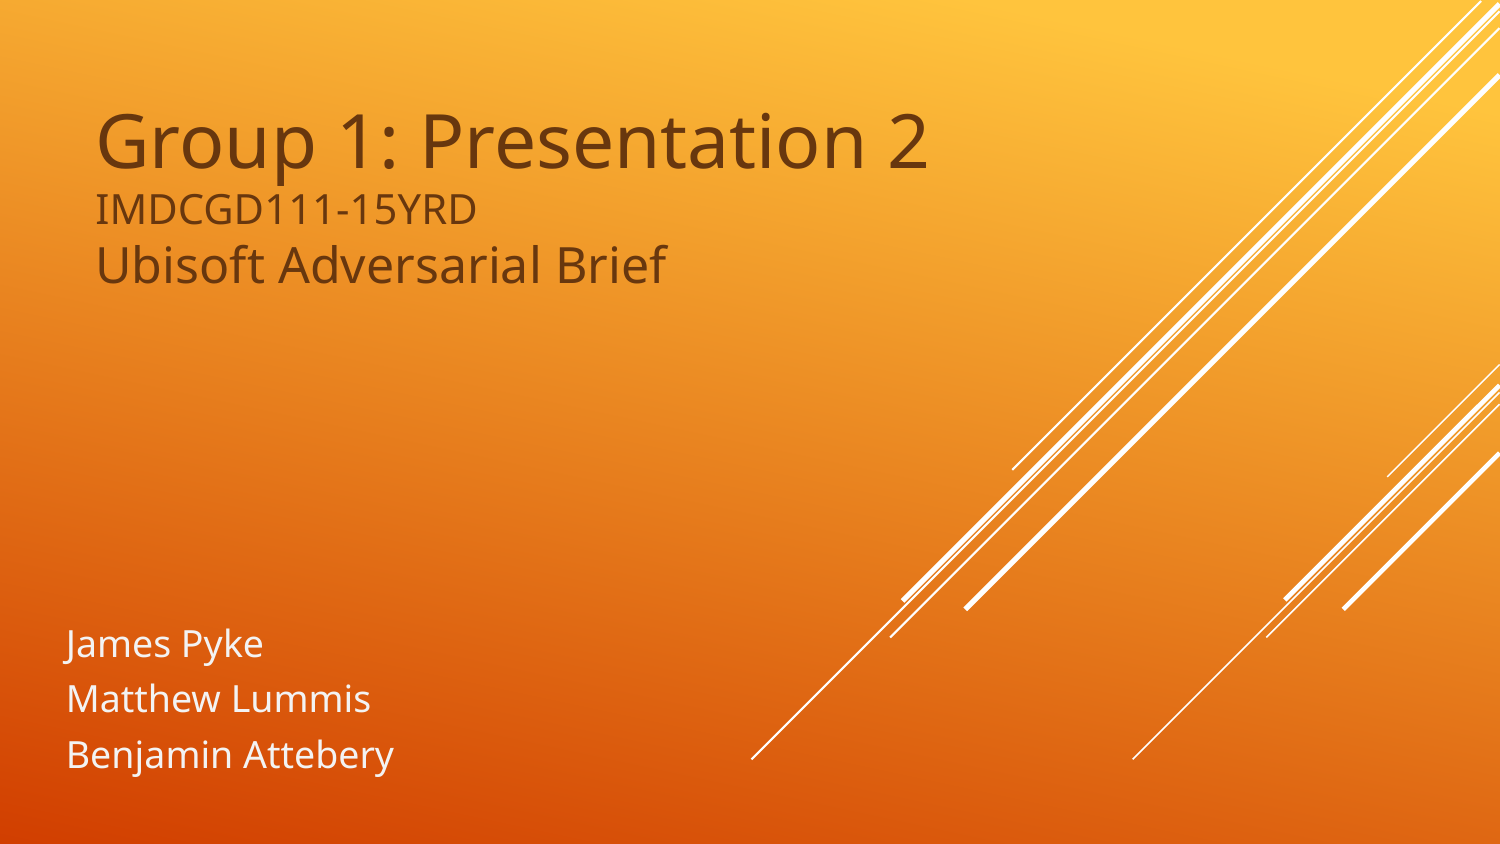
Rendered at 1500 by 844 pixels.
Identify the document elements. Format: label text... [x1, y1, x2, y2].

subtitle James Pyke Matthew Lummis Benjamin Attebery [54, 608, 843, 784]
title Group 1: Presentation 2 IMDCGD111-15YRD Ubisoft Adversarial Brief [84, 32, 1069, 305]
